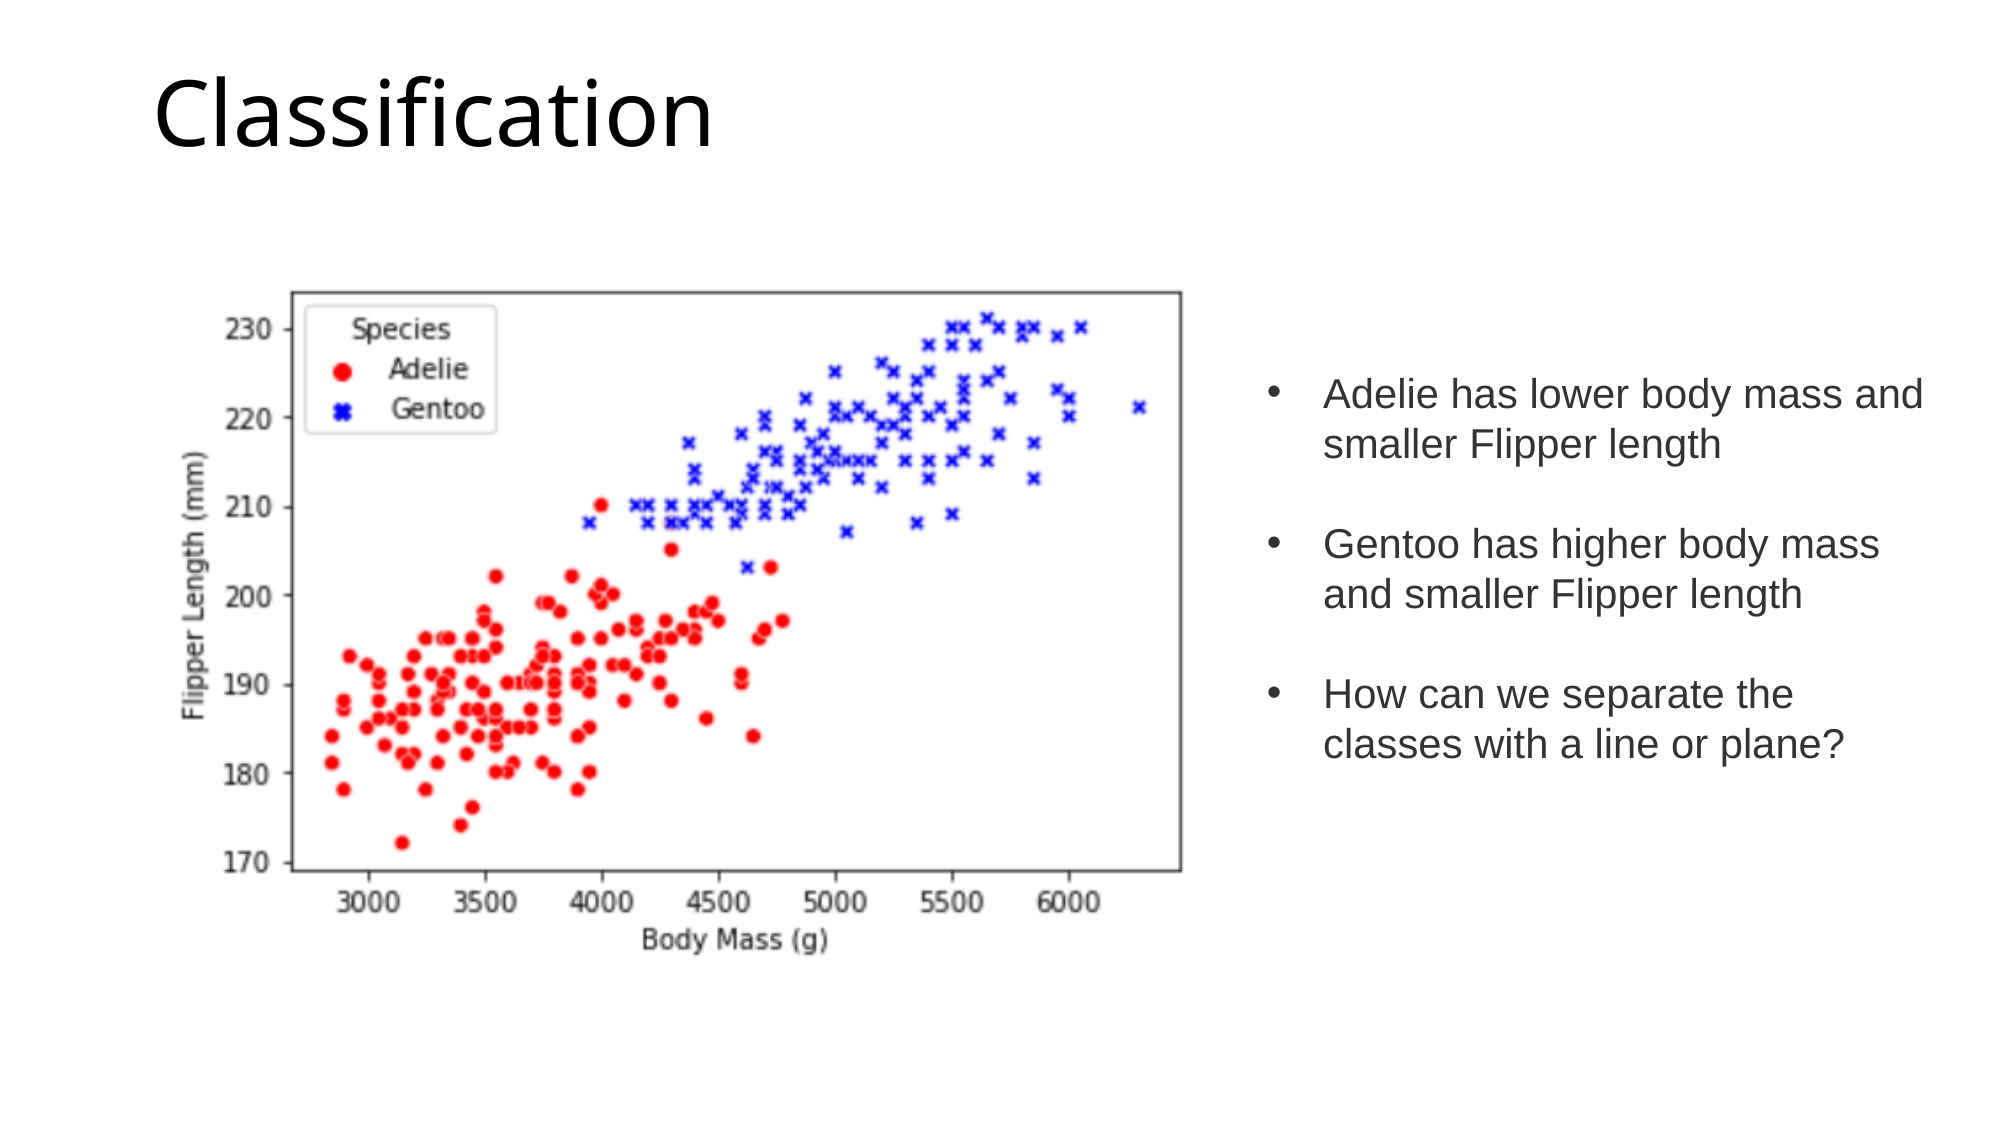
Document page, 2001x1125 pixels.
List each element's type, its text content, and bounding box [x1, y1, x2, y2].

text_box Classification [137, 59, 1863, 278]
text_box Adelie has lower body mass and smaller Flipper length Gentoo has higher body mass and smaller Flipper length How can we separate the classes with a line or plane? [1303, 359, 1946, 875]
picture [110, 251, 1299, 978]
